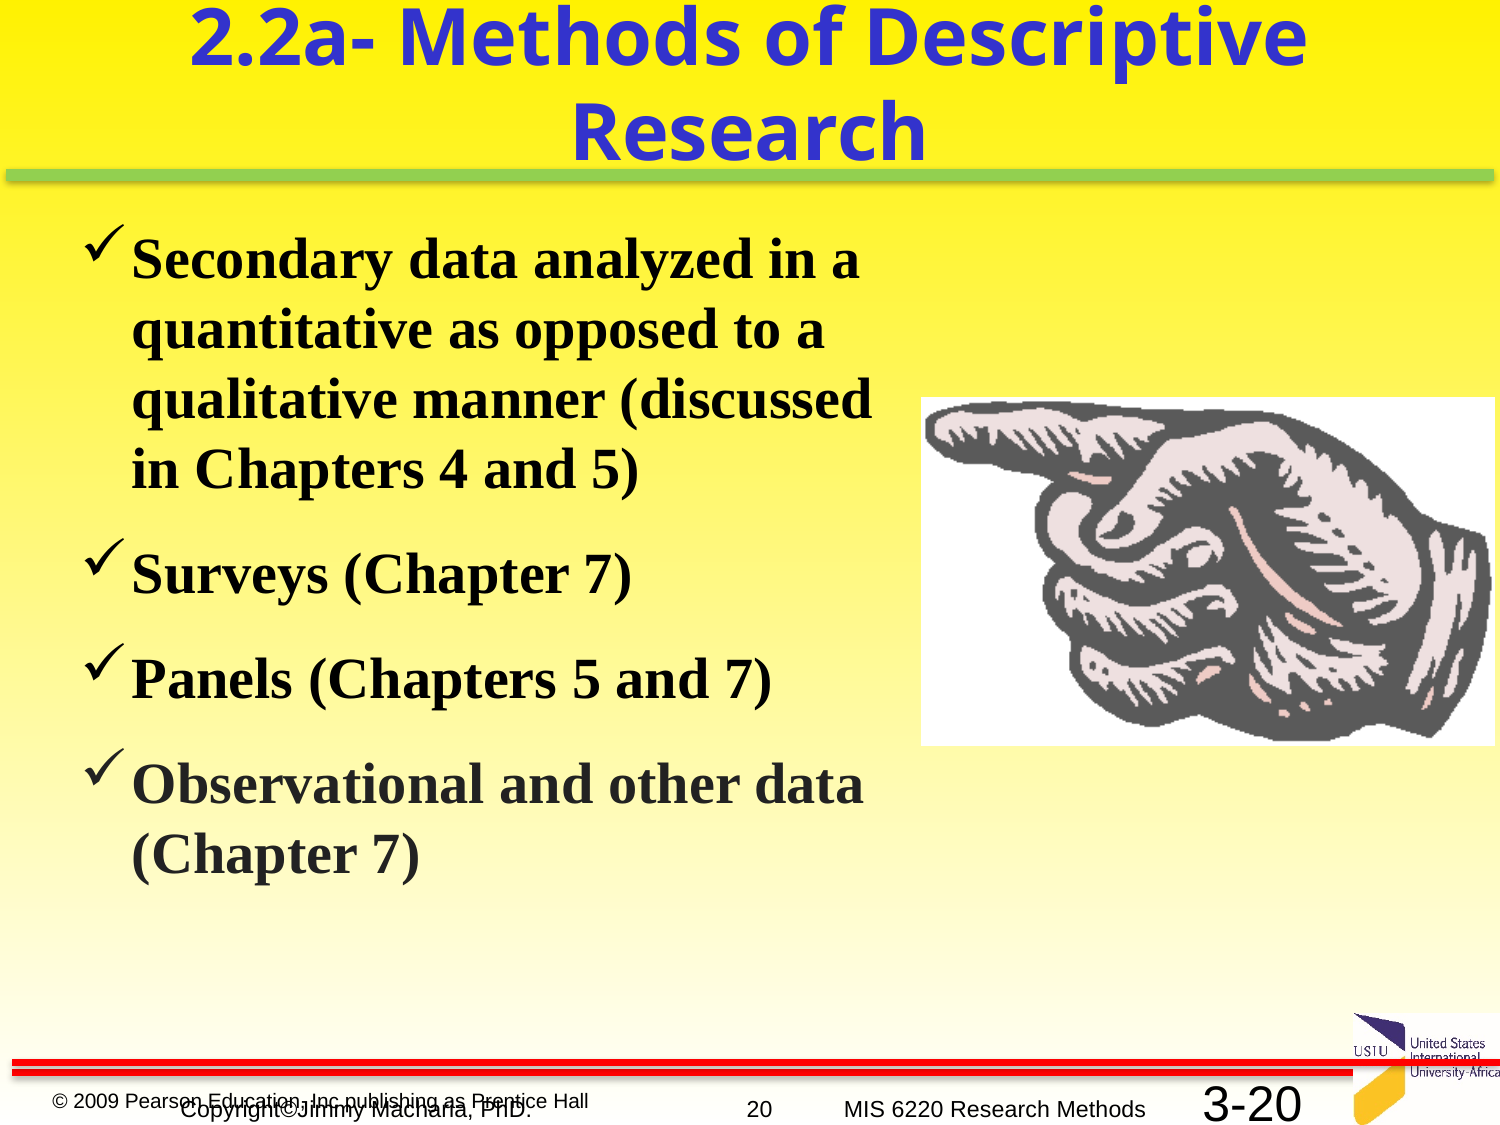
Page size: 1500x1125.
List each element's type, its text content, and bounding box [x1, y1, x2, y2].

title 2.2a- Methods of Descriptive Research [64, 36, 1435, 126]
picture [1353, 1013, 1500, 1059]
list Secondary data analyzed in a quantitative as opposed to a qualitative manner (discussed in Chapters 4 and 5) Surveys (Chapter 7) Panels (Chapters 5 and 7) Observational and other data (Chapter 7) [64, 212, 922, 1065]
picture [920, 396, 1495, 746]
slide_number 3-20 [1187, 1064, 1500, 1125]
